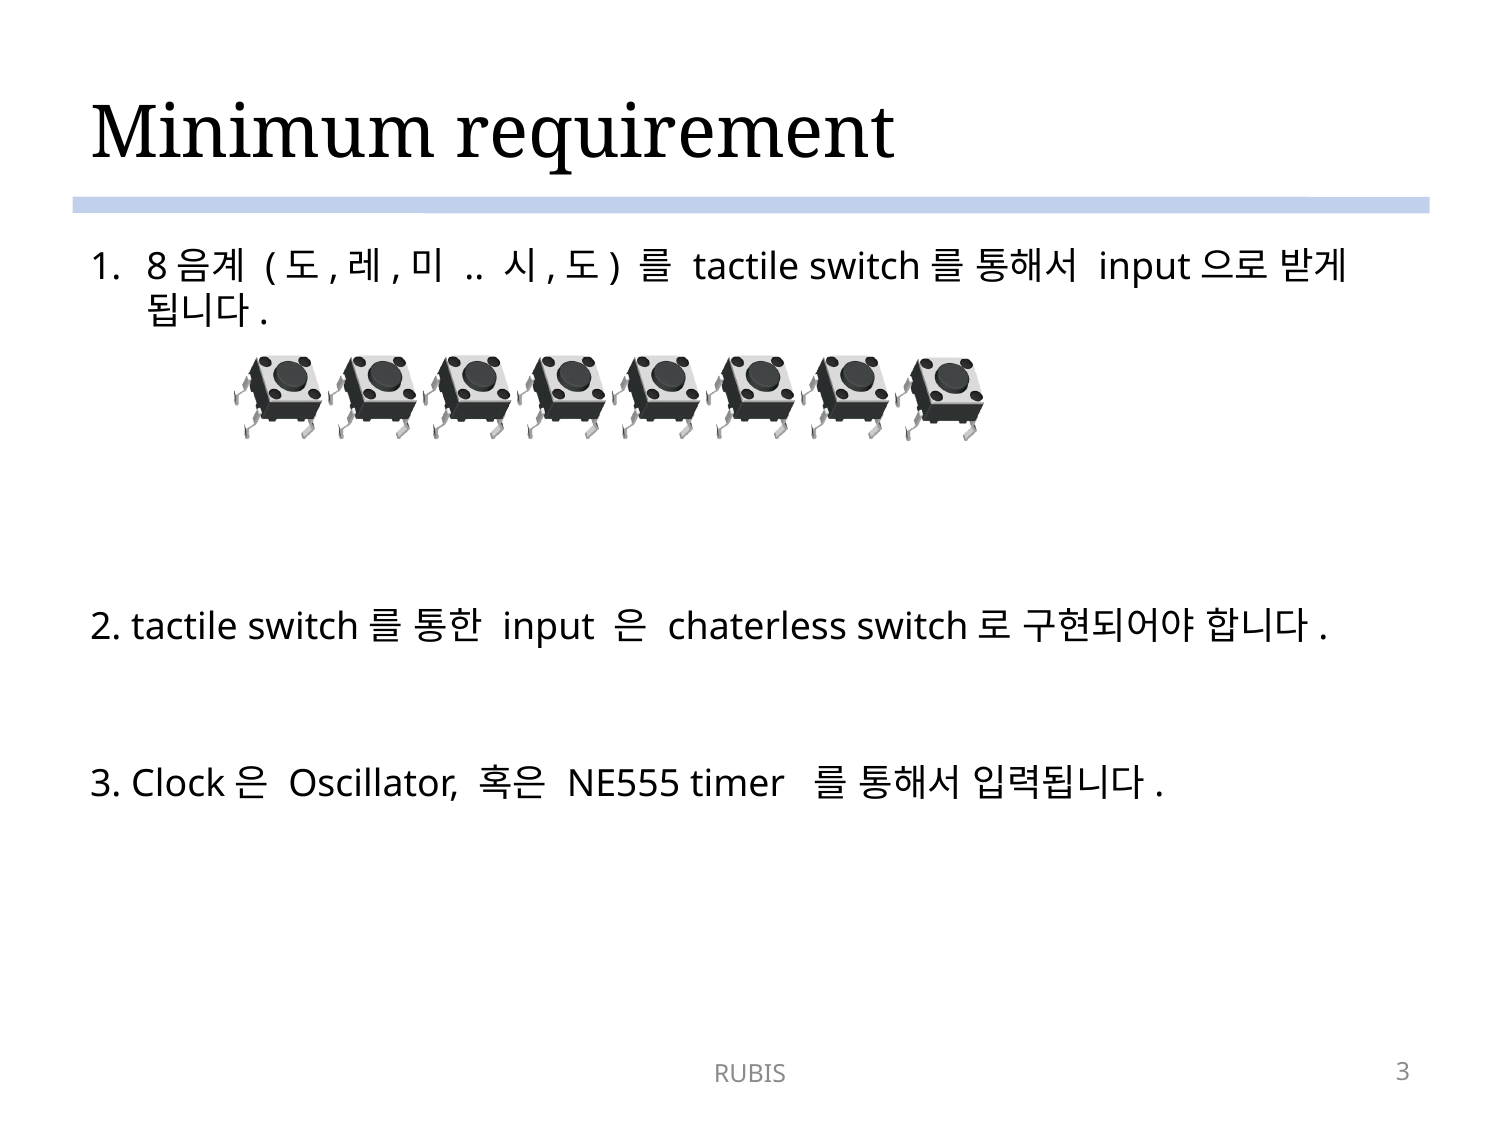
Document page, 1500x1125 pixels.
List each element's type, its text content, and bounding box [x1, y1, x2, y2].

picture [229, 347, 987, 447]
slide_number 3 [1074, 1042, 1425, 1103]
title Minimum requirement [75, 45, 1425, 211]
footer RUBIS [512, 1042, 988, 1103]
list 8음계 (도,레,미 .. 시,도) 를 tactile switch를 통해서 input으로 받게 됩니다. 2. tactile switch를 통한 input 은 chaterless switch로 구현되어야 합니다. 3. Clock은 Oscillator, 혹은 NE555 timer 를 통해서 입력됩니다. [75, 234, 1425, 1020]
